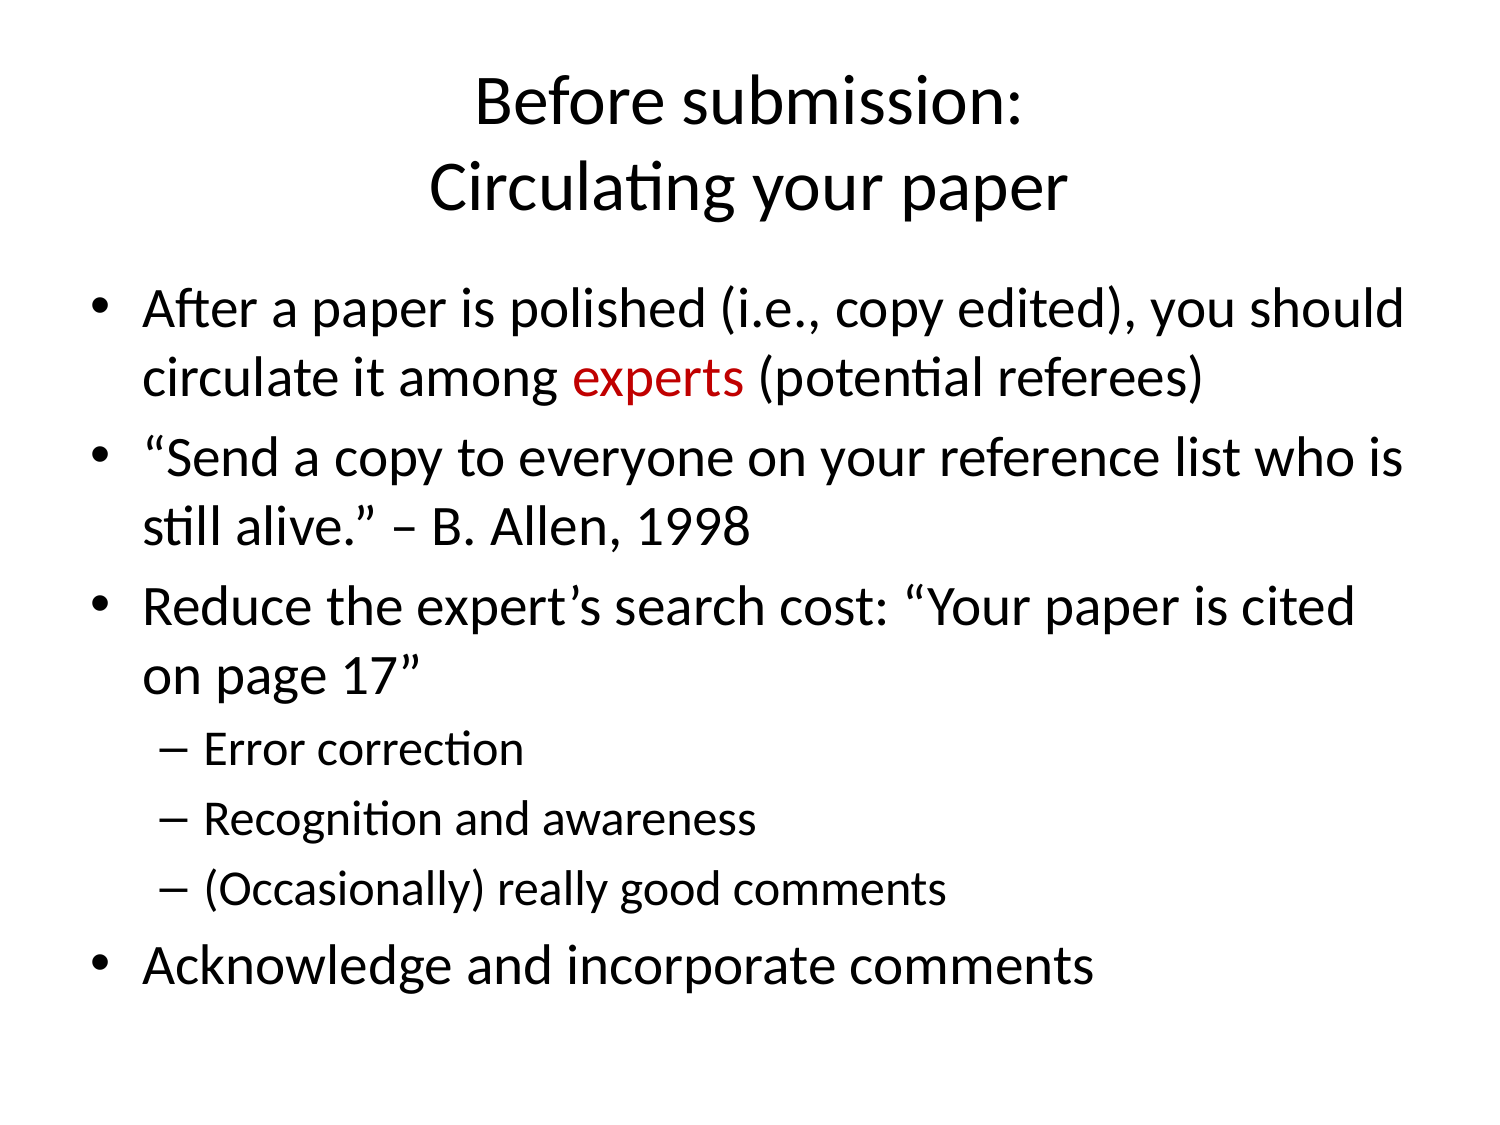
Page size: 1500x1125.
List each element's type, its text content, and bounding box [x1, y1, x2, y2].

title Before submission: Circulating your paper [75, 45, 1425, 233]
list After a paper is polished (i.e., copy edited), you should circulate it among experts (potential referees) “Send a copy to everyone on your reference list who is still alive.” – B. Allen, 1998 Reduce the expert’s search cost: “Your paper is cited on page 17” Error correction Recognition and awareness (Occasionally) really good comments Acknowledge and incorporate comments [75, 262, 1425, 1005]
